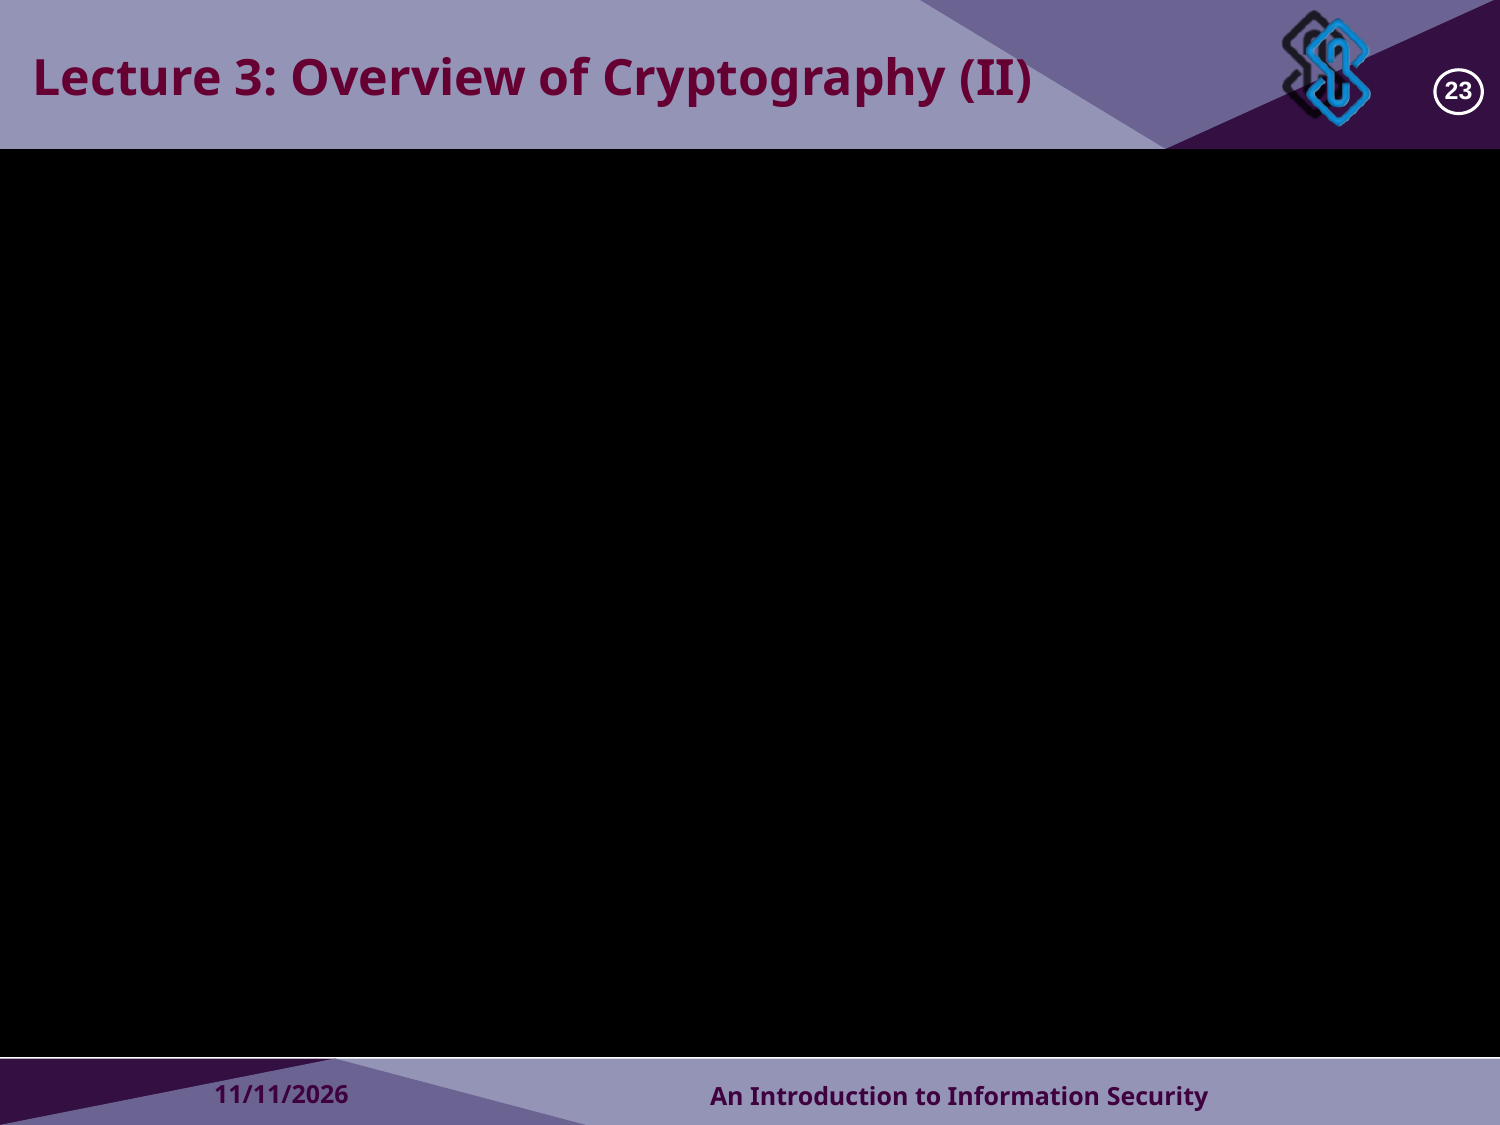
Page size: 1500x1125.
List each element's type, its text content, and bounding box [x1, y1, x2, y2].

slide_number 23 [1433, 68, 1484, 116]
picture [1268, 10, 1387, 129]
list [0, 148, 1500, 1058]
footer An Introduction to Information Security [695, 1073, 1412, 1118]
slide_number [199, 1073, 550, 1118]
title Lecture 3: Overview of Cryptography (II) [17, 31, 1058, 121]
